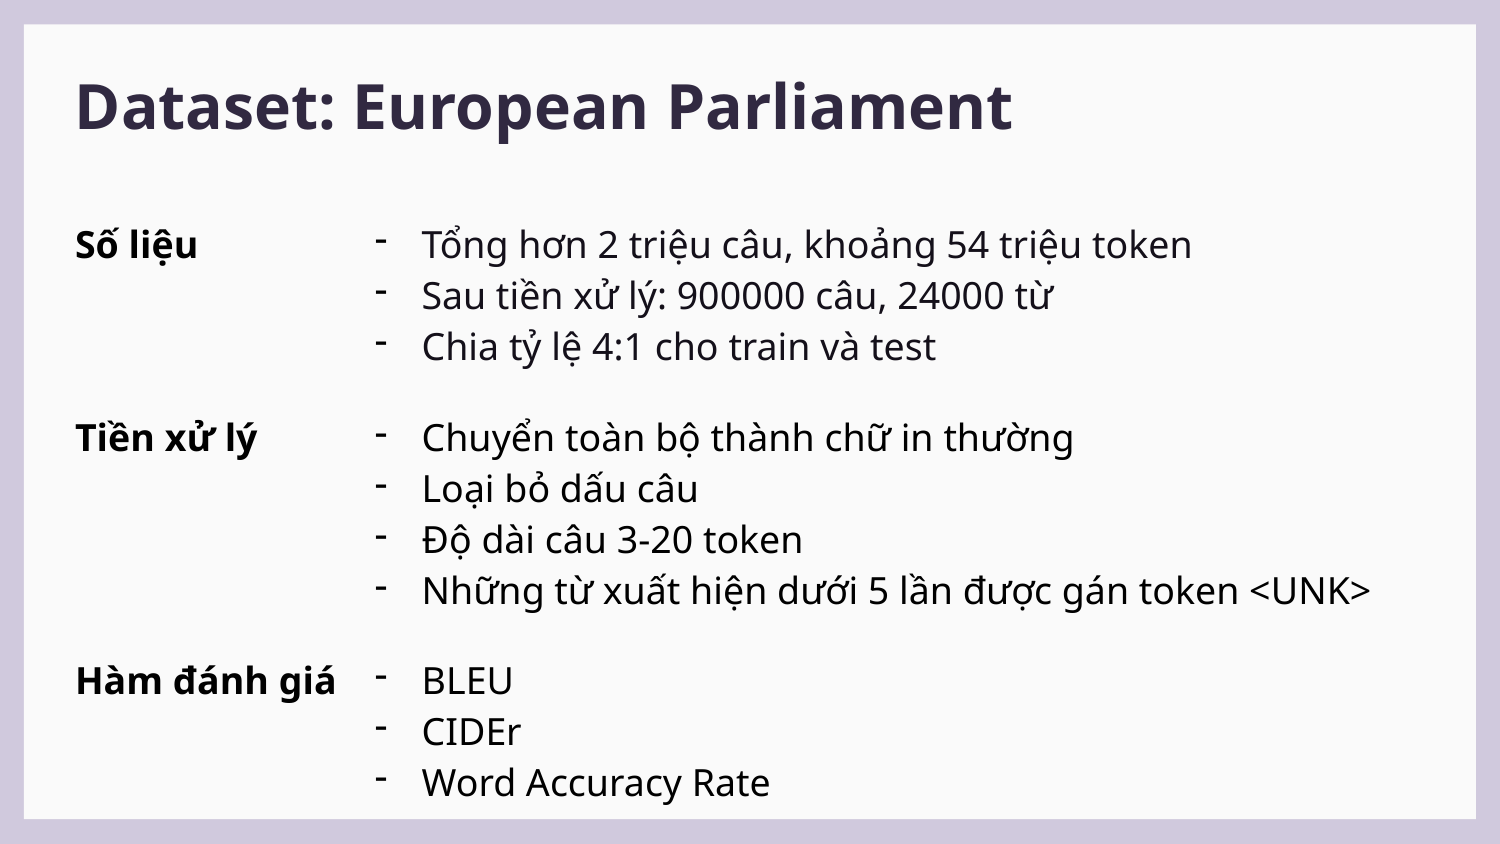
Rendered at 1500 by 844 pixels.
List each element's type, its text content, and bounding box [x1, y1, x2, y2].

text_box Dataset: European Parliament [59, 60, 1440, 150]
table_header Số liệu [60, 211, 360, 404]
table_cell Chuyển toàn bộ thành chữ in thường Loại bỏ dấu câu Độ dài câu 3-20 token Những từ xuất hiện dưới 5 lần được gán token <UNK> [360, 404, 1440, 647]
table_cell BLEU CIDEr Word Accuracy Rate [360, 647, 1440, 844]
table_header Tổng hơn 2 triệu câu, khoảng 54 triệu token Sau tiền xử lý: 900000 câu, 24000 từ Chia tỷ lệ 4:1 cho train và test [360, 211, 1440, 404]
table_cell Hàm đánh giá [60, 647, 360, 844]
table_cell Tiền xử lý [60, 404, 360, 647]
